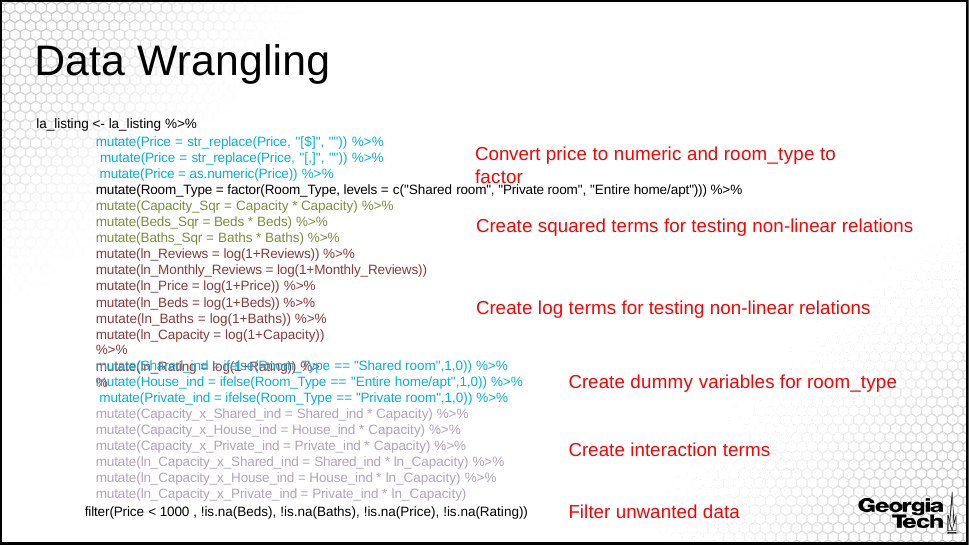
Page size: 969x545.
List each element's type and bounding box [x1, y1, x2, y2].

text_box [0, 0, 968, 545]
text_box [658, 236, 968, 545]
